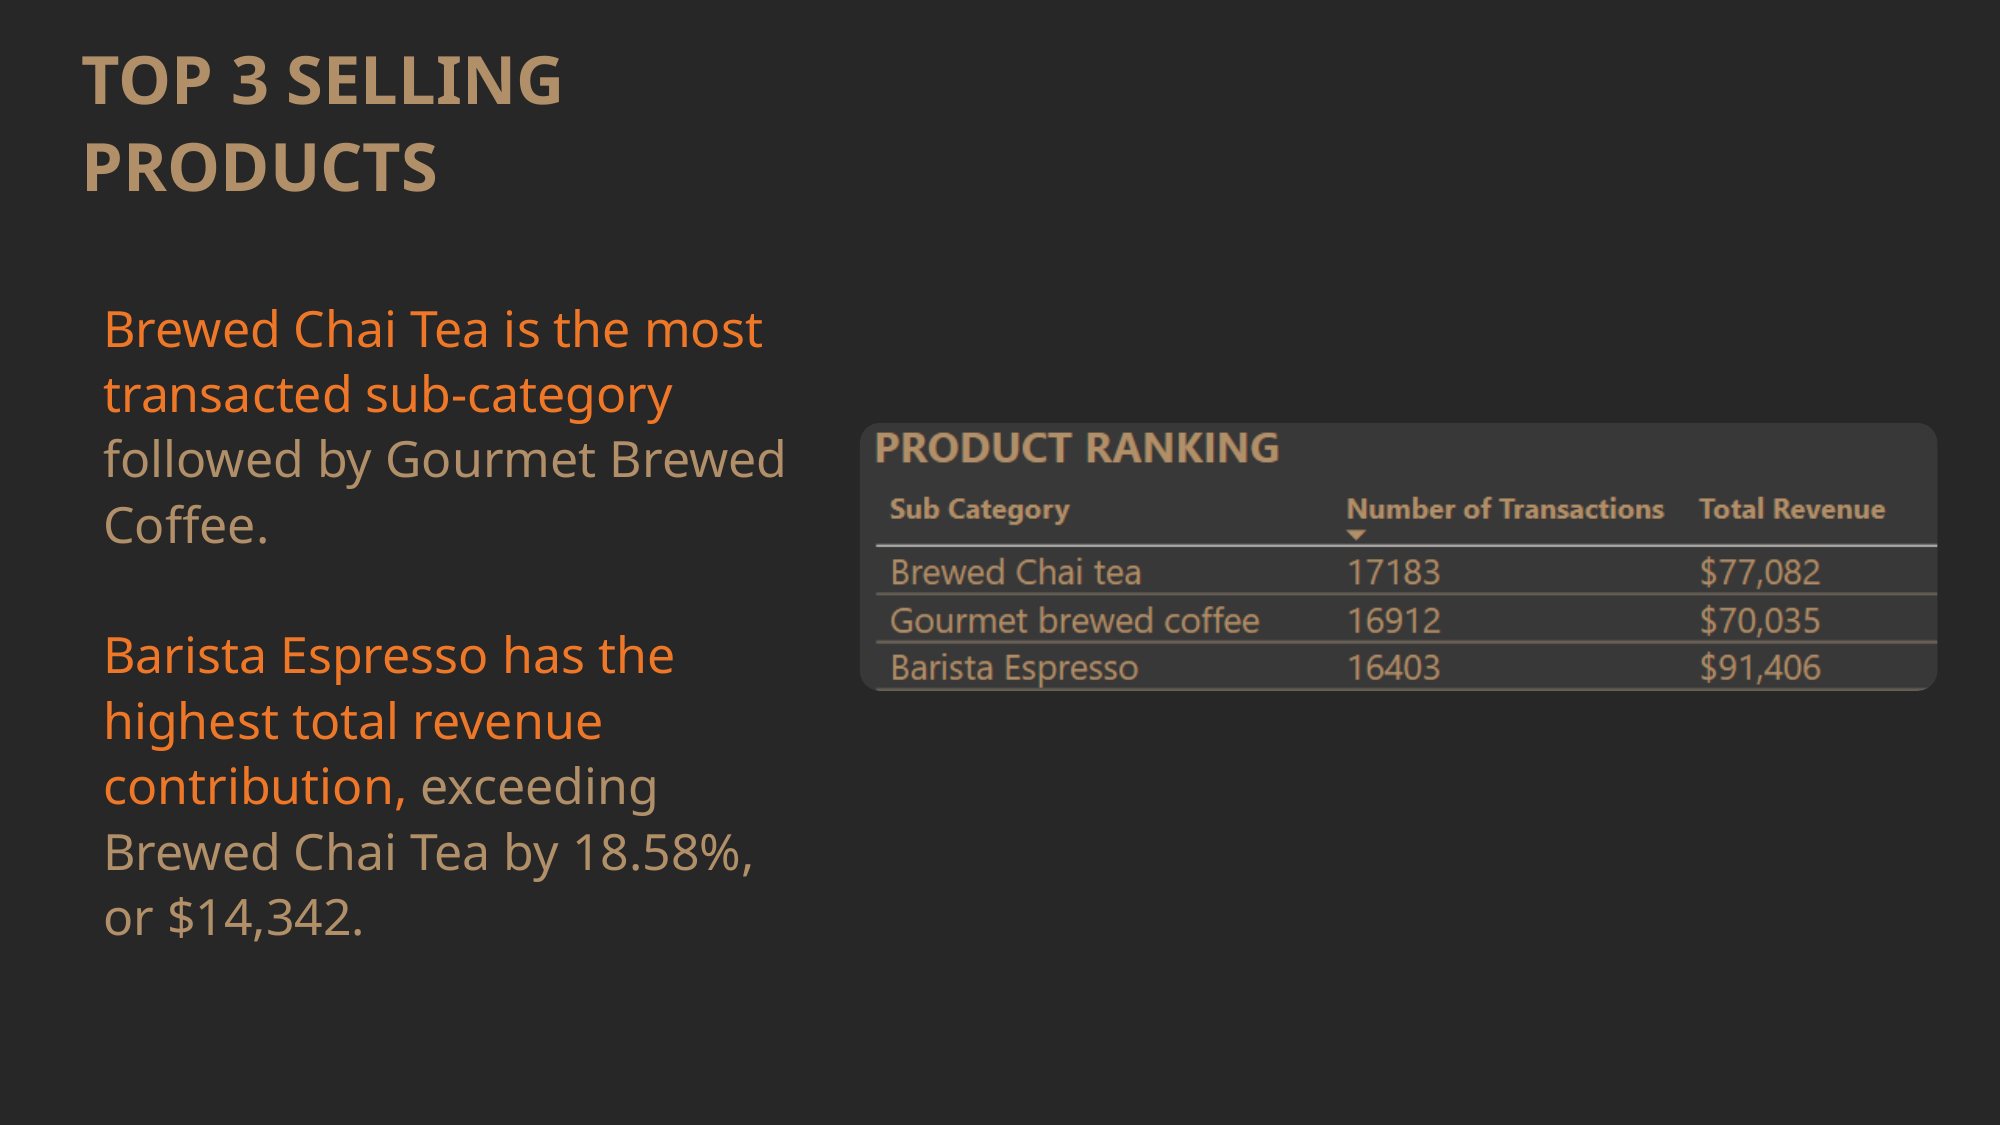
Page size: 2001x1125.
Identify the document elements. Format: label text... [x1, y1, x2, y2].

text_box TOP 3 SELLING PRODUCTS [81, 30, 940, 205]
picture [859, 422, 1938, 692]
text_box Brewed Chai Tea is the most transacted sub-category followed by Gourmet Brewed Coffee. Barista Espresso has the highest total revenue contribution, exceeding Brewed Chai Tea by 18.58%, or $14,342. [103, 291, 802, 946]
